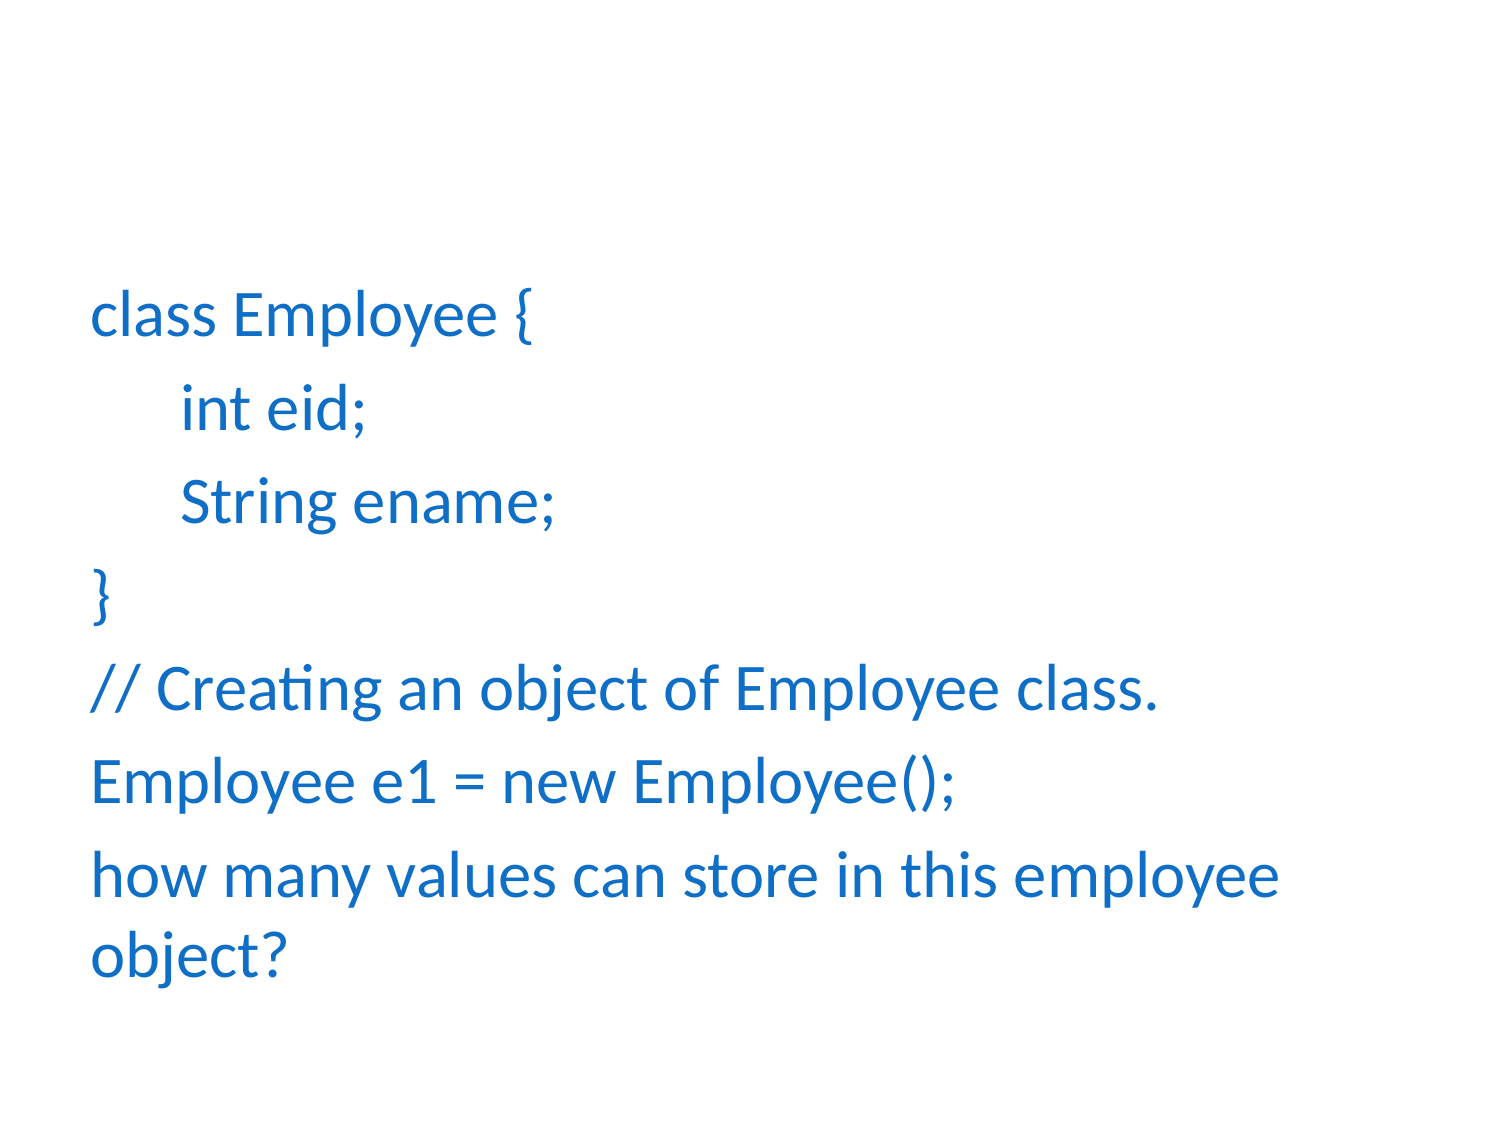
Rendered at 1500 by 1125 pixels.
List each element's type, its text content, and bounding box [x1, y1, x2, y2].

list class Employee { int eid; String ename; } // Creating an object of Employee class. Employee e1 = new Employee(); how many values can store in this employee object? [75, 262, 1425, 1005]
